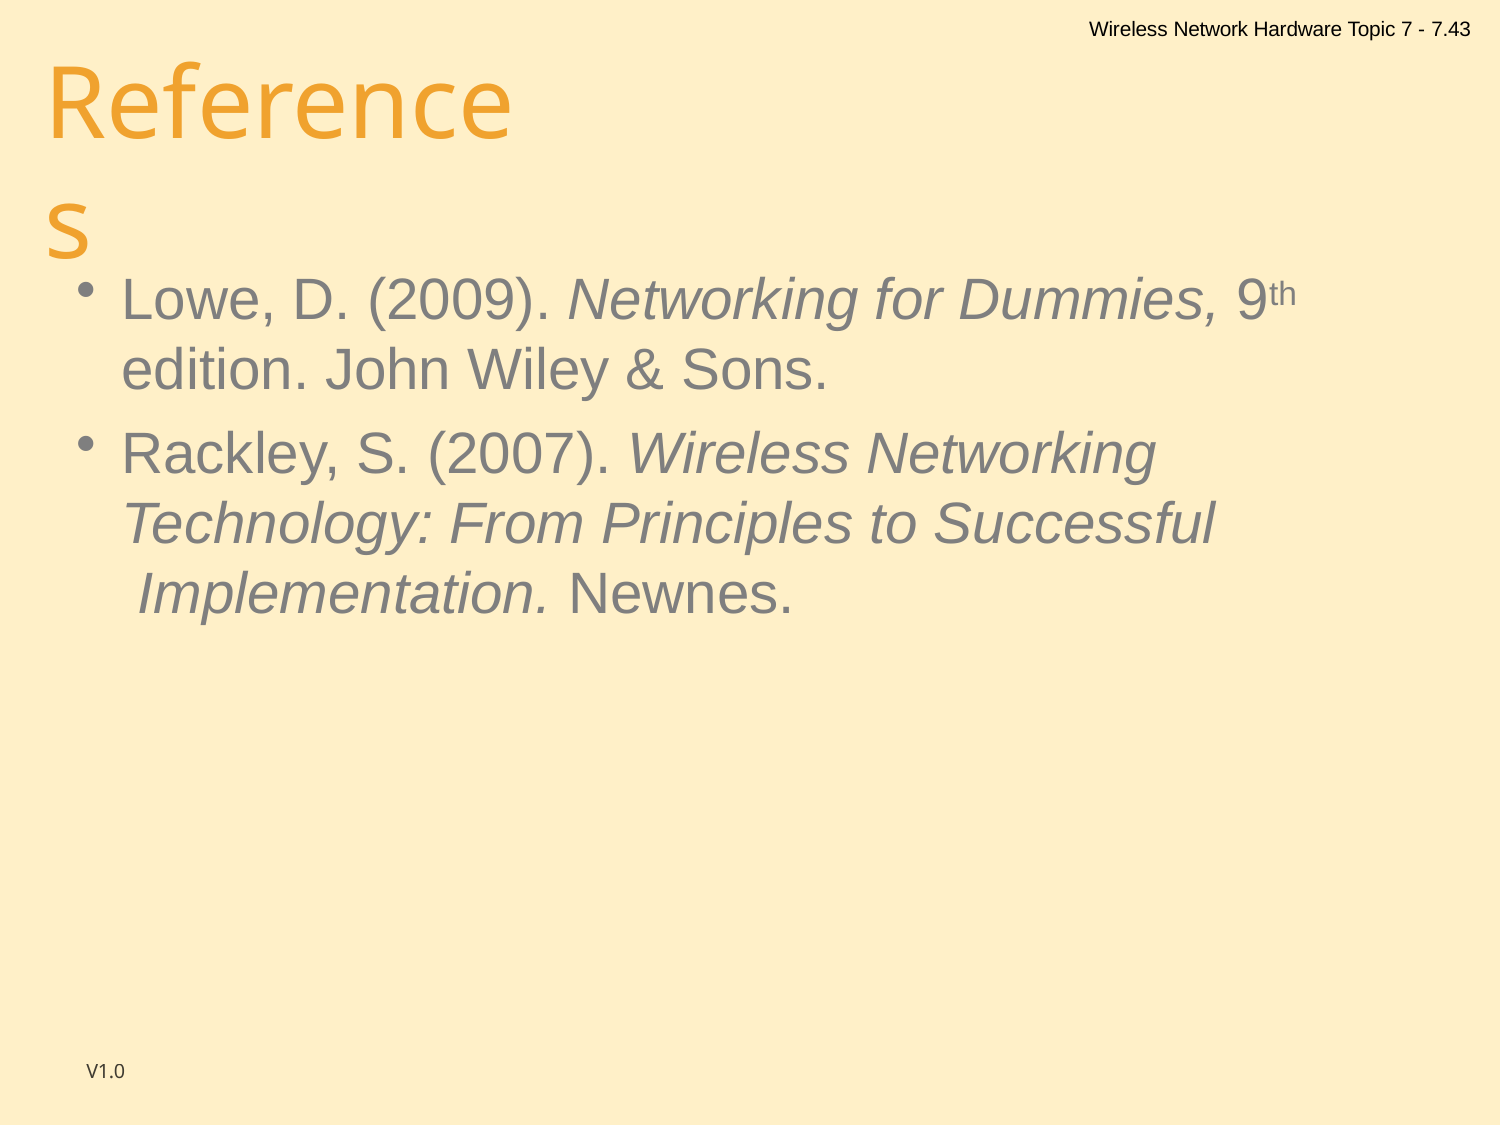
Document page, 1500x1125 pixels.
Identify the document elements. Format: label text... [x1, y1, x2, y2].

title References [42, 36, 516, 279]
text_box Lowe, D. (2009). Networking for Dummies, 9th edition. John Wiley & Sons. Rackley, S. (2007). Wireless Networking Technology: From Principles to Successful Implementation. Newnes. [72, 259, 1312, 626]
slide_number V1.0 [84, 744, 591, 1125]
text_box Wireless Network Hardware Topic 7 - 7.43 [1087, 13, 1488, 41]
